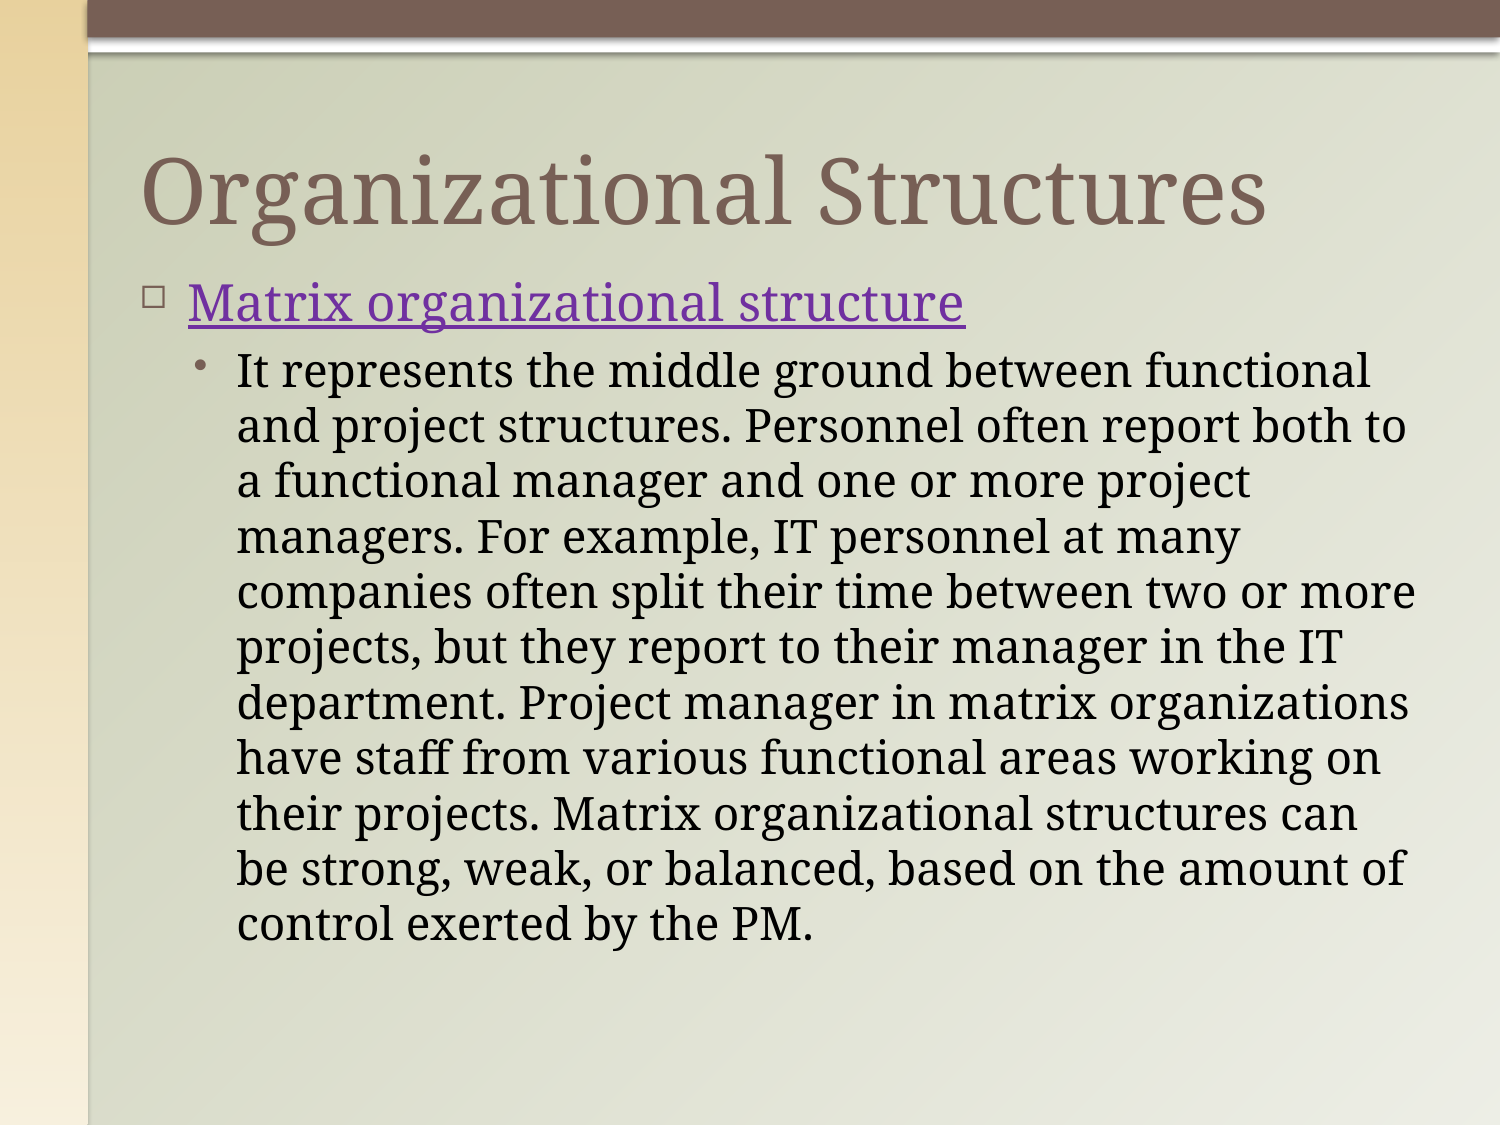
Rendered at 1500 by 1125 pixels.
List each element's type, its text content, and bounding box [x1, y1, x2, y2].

list Matrix organizational structure It represents the middle ground between functional and project structures. Personnel often report both to a functional manager and one or more project managers. For example, IT personnel at many companies often split their time between two or more projects, but they report to their manager in the IT department. Project manager in matrix organizations have staff from various functional areas working on their projects. Matrix organizational structures can be strong, weak, or balanced, based on the amount of control exerted by the PM. [125, 262, 1438, 1013]
title Organizational Structures [125, 62, 1438, 250]
